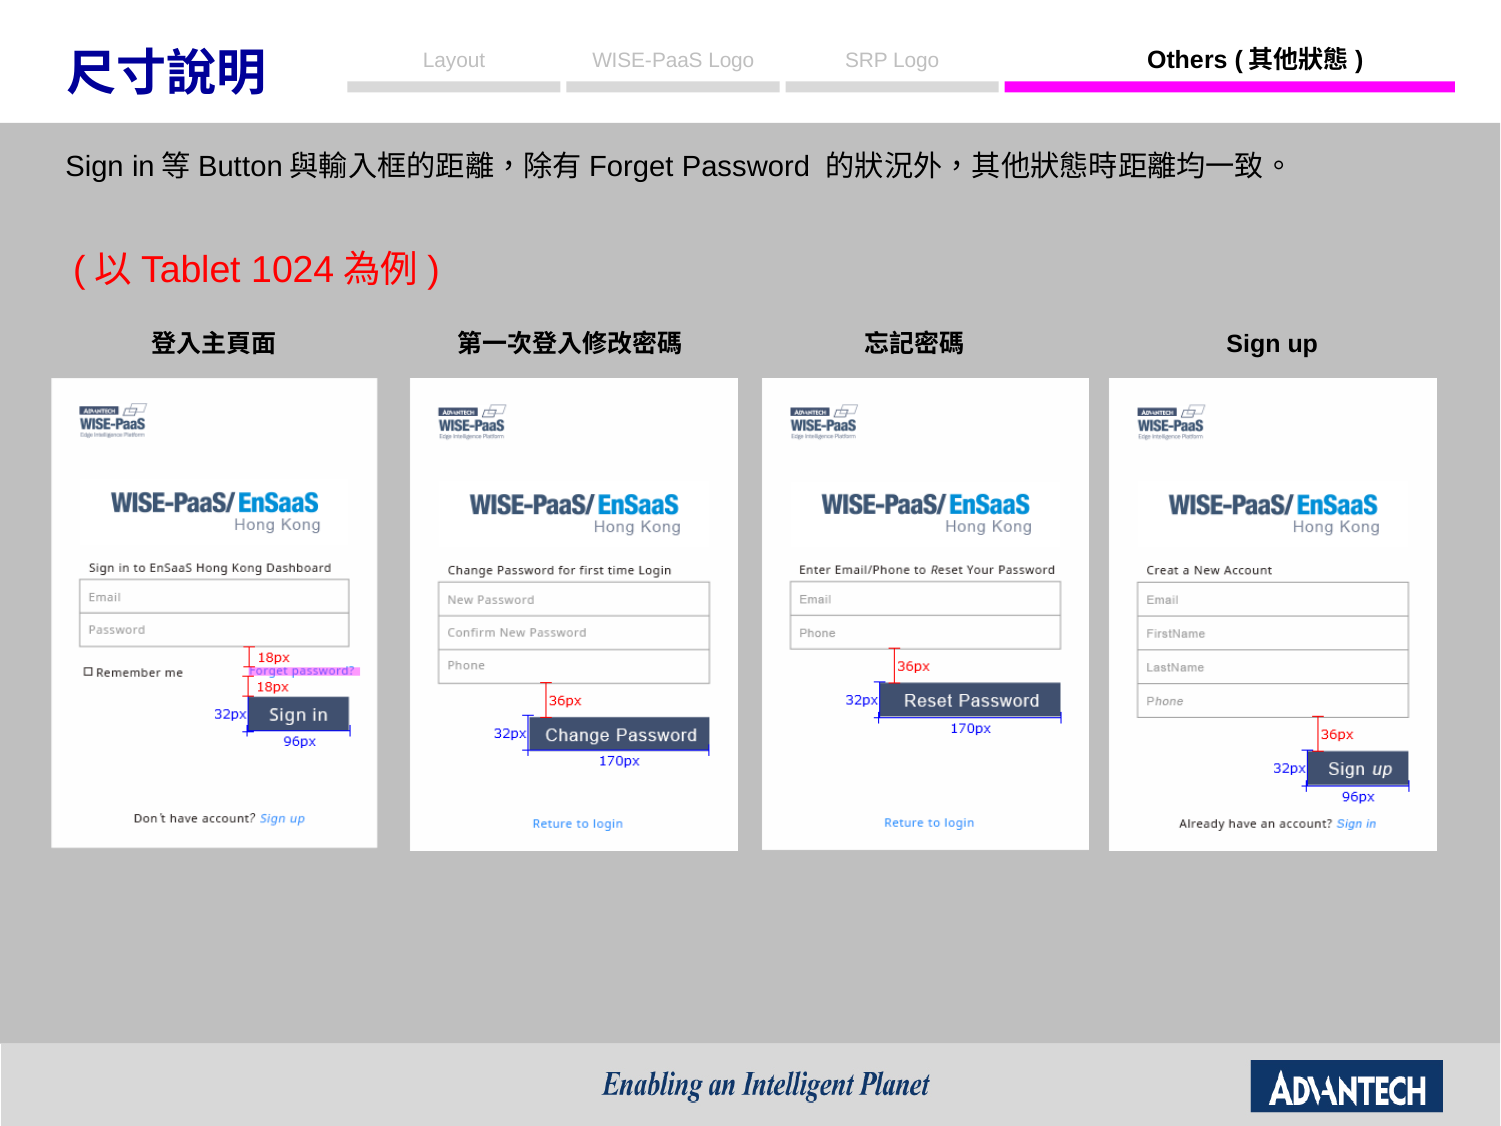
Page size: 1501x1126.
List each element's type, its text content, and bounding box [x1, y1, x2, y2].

picture [0, 0, 1501, 122]
picture [409, 377, 738, 851]
text_box [0, 122, 1501, 1044]
text_box Sign in等Button與輸入框的距離，除有Forget Password 的狀況外，其他狀態時距離均一致。 [50, 139, 1402, 190]
text_box Others (其他狀態) [1132, 35, 1378, 81]
text_box 忘記密碼 [849, 320, 994, 366]
text_box WISE-PaaS Logo [577, 39, 769, 80]
text_box 尺寸說明 [51, 33, 282, 109]
text_box [785, 81, 999, 93]
text_box [566, 81, 780, 93]
text_box [1004, 81, 1455, 93]
picture [761, 377, 1090, 851]
text_box Sign up [1211, 320, 1333, 366]
text_box SRP Logo [830, 39, 954, 79]
text_box [347, 81, 561, 93]
text_box (以Tablet 1024為例) [58, 238, 534, 298]
text_box Layout [407, 39, 500, 79]
text_box 第一次登入修改密碼 [442, 320, 698, 366]
picture [0, 1044, 1501, 1126]
picture [50, 377, 379, 851]
text_box 登入主頁面 [136, 320, 292, 366]
picture [1107, 377, 1437, 851]
